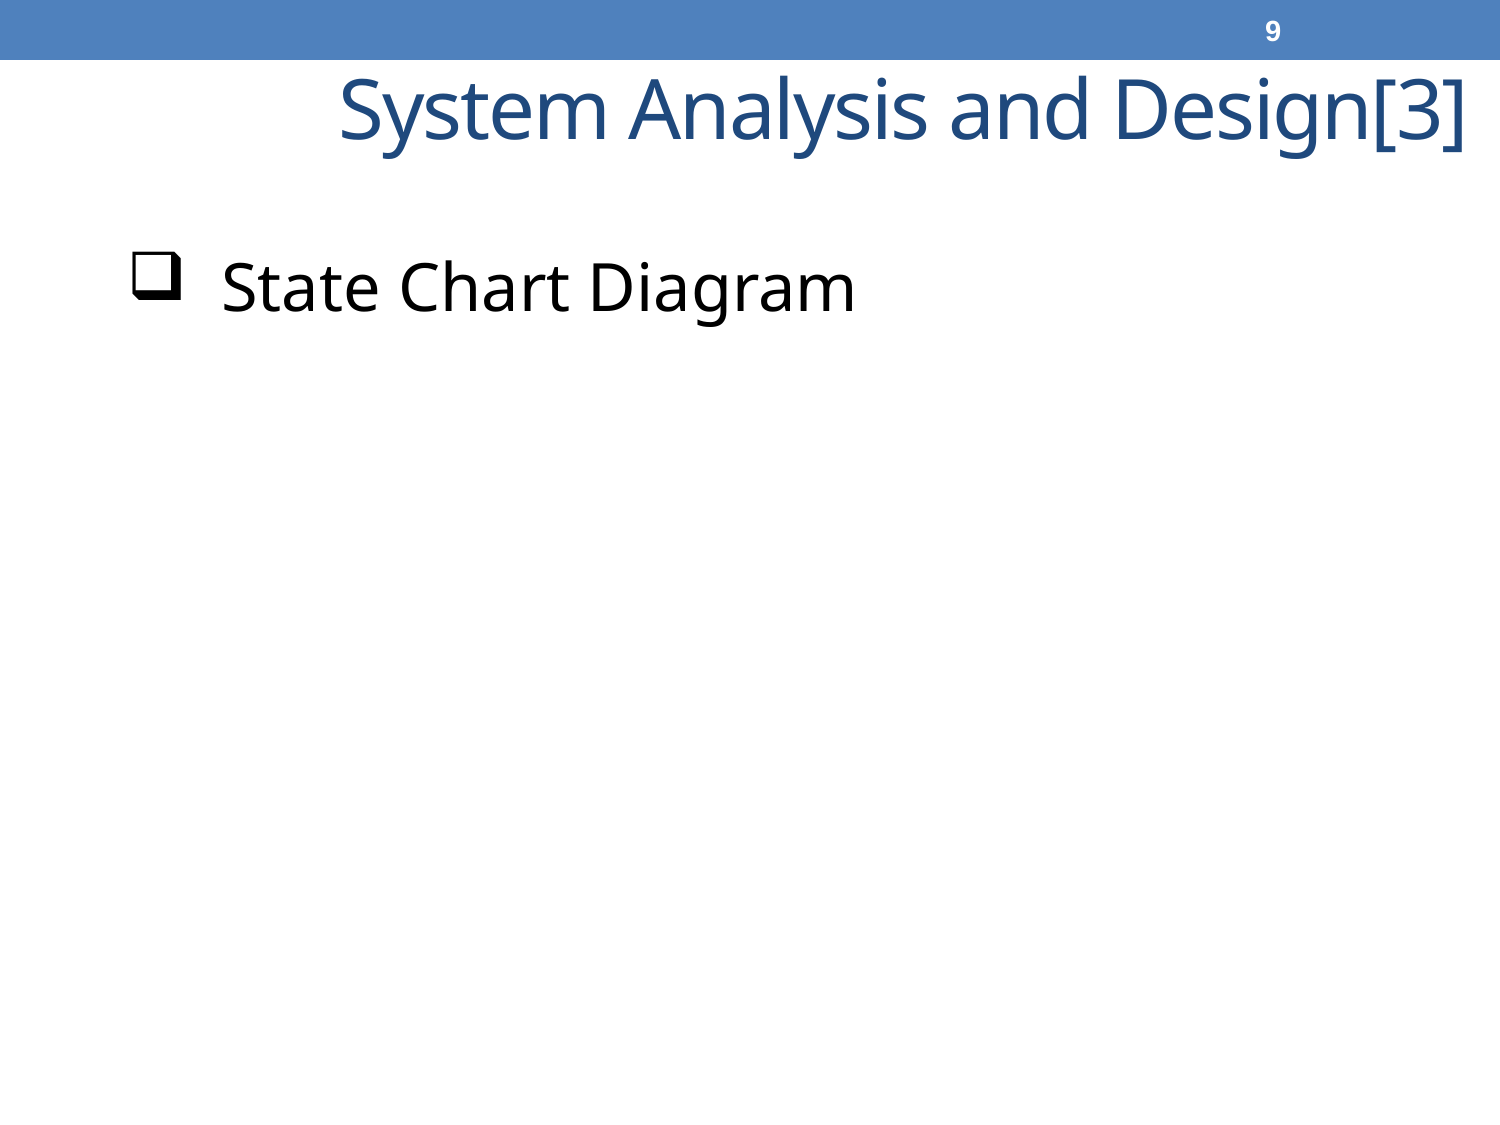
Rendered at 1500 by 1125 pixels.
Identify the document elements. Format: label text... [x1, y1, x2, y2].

text_box State Chart Diagram [37, 237, 1463, 1063]
title System Analysis and Design[3] [134, 24, 1485, 188]
slide_number 9 [1250, 3, 1425, 57]
